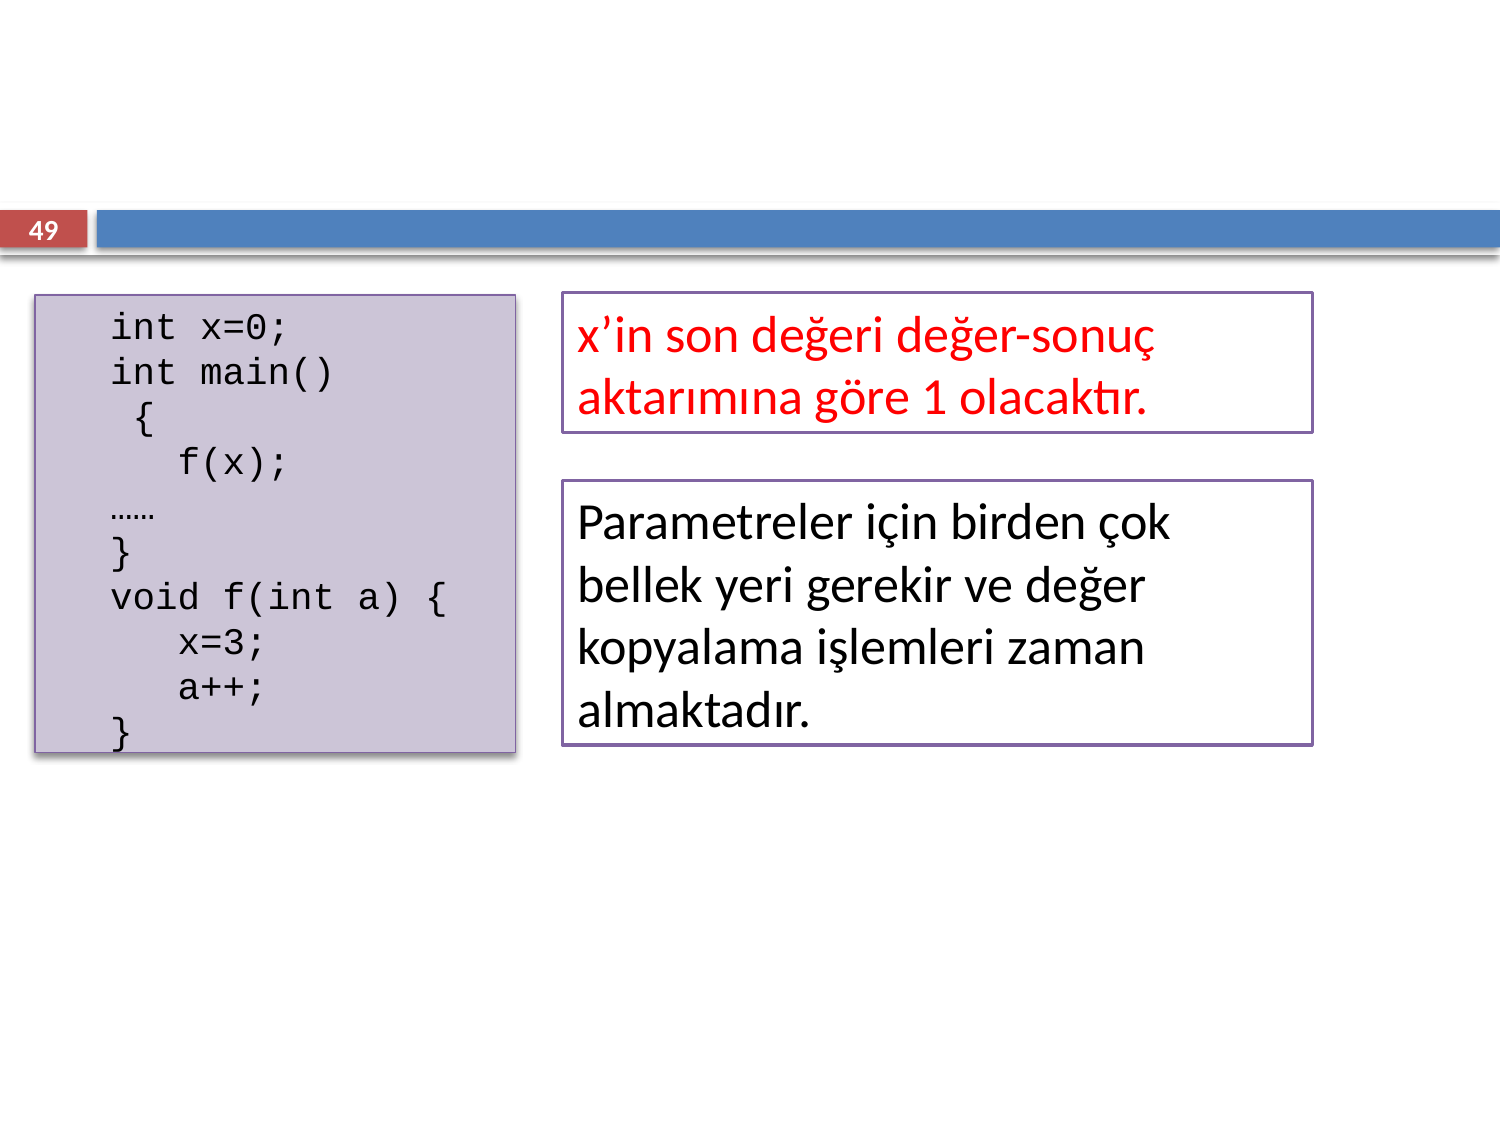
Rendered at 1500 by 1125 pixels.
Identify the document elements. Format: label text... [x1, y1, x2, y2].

text_box int x=0; int main() { f(x); …… } void f(int a) { x=3; a++; } [34, 294, 516, 753]
text_box Parametreler için birden çok bellek yeri gerekir ve değer kopyalama işlemleri zaman almaktadır. [561, 479, 1314, 747]
text_box x’in son değeri değer-sonuç aktarımına göre 1 olacaktır. [561, 291, 1314, 434]
slide_number 49 [0, 208, 88, 249]
